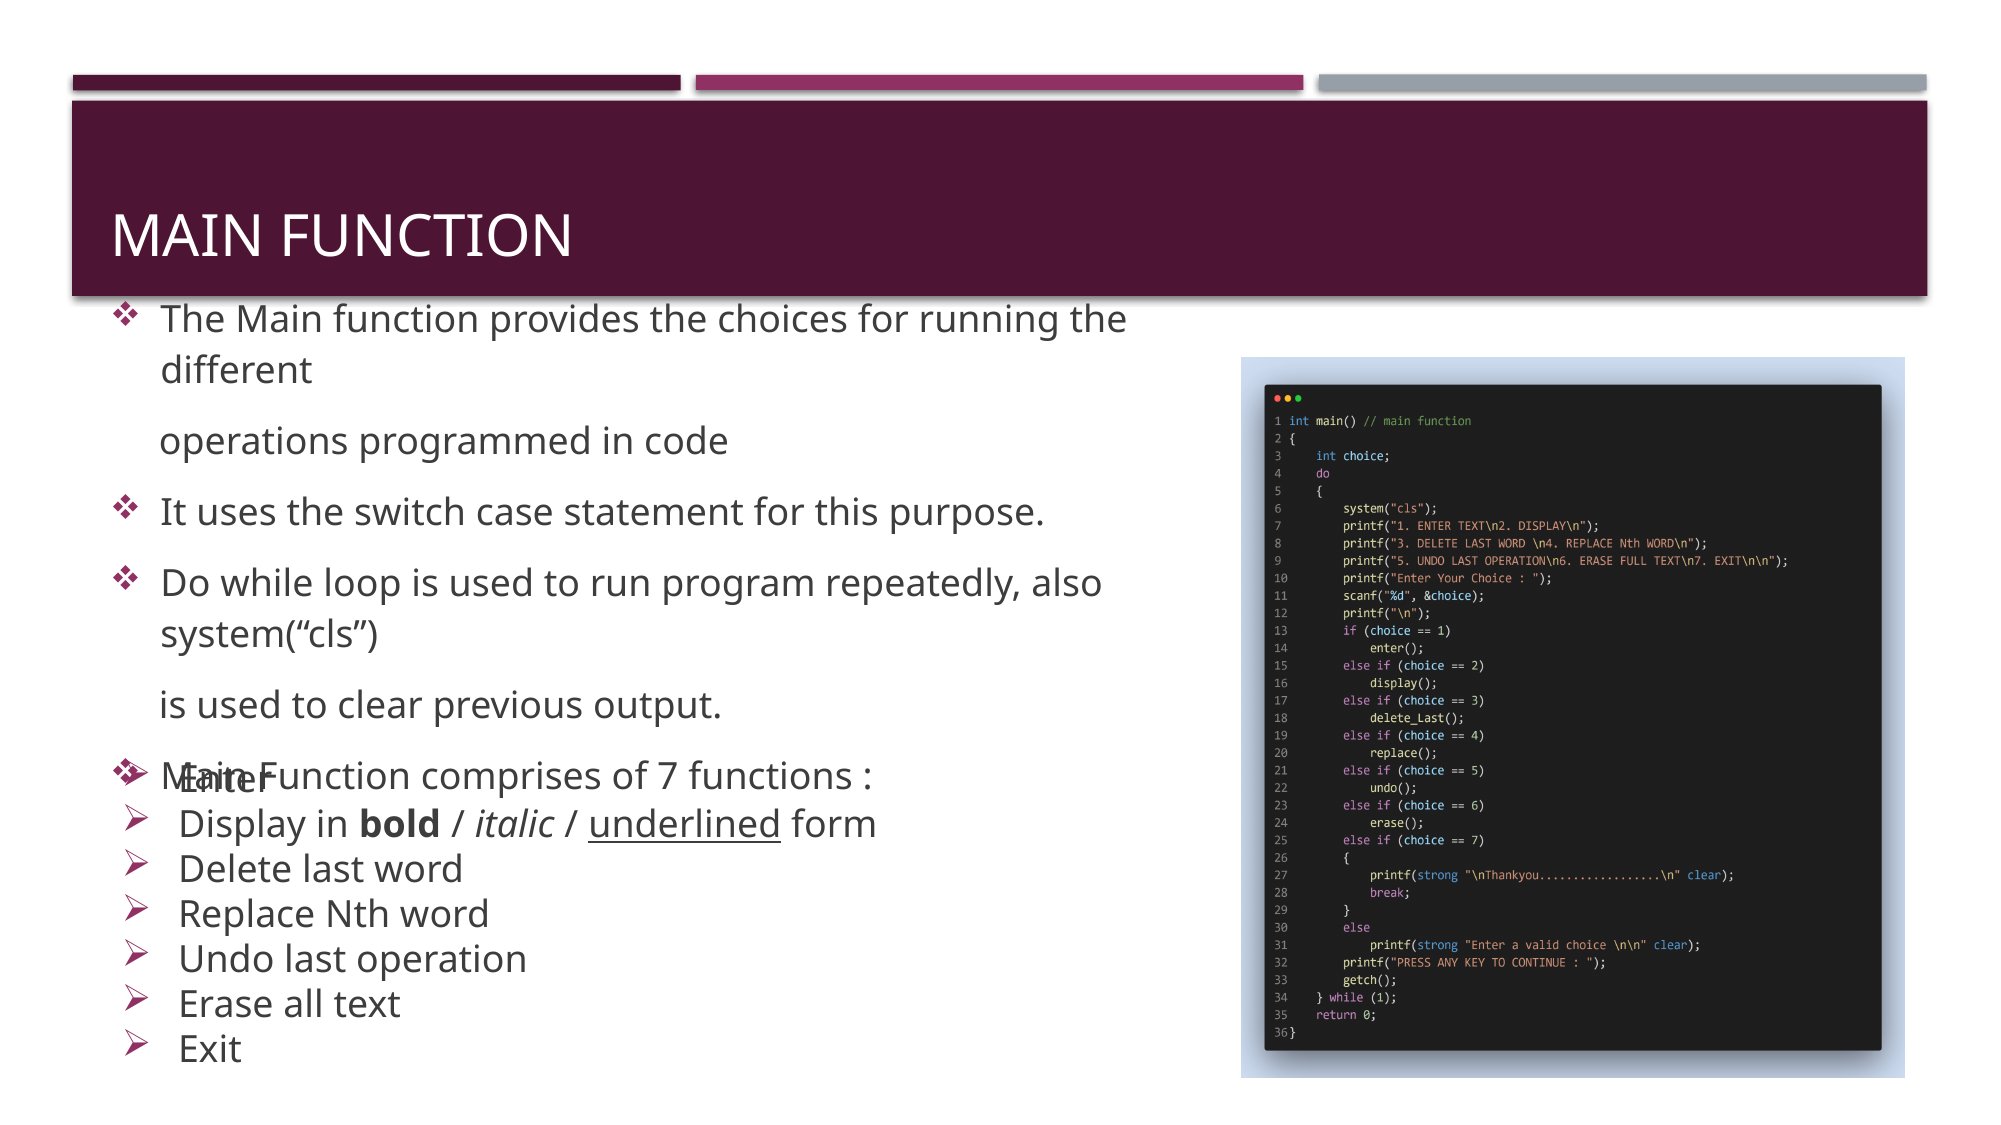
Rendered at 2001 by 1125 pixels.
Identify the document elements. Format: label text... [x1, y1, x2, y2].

picture [1240, 357, 1906, 1079]
text_box The Main function provides the choices for running the different operations programmed in code It uses the switch case statement for this purpose. Do while loop is used to run program repeatedly, also system(“cls”) is used to clear previous output. Main Function comprises of 7 functions : [95, 282, 1216, 938]
text_box Enter Display in bold / italic / underlined form Delete last word Replace Nth word Undo last operation Erase all text Exit [107, 747, 893, 1078]
text_box Main Function [95, 115, 1905, 282]
